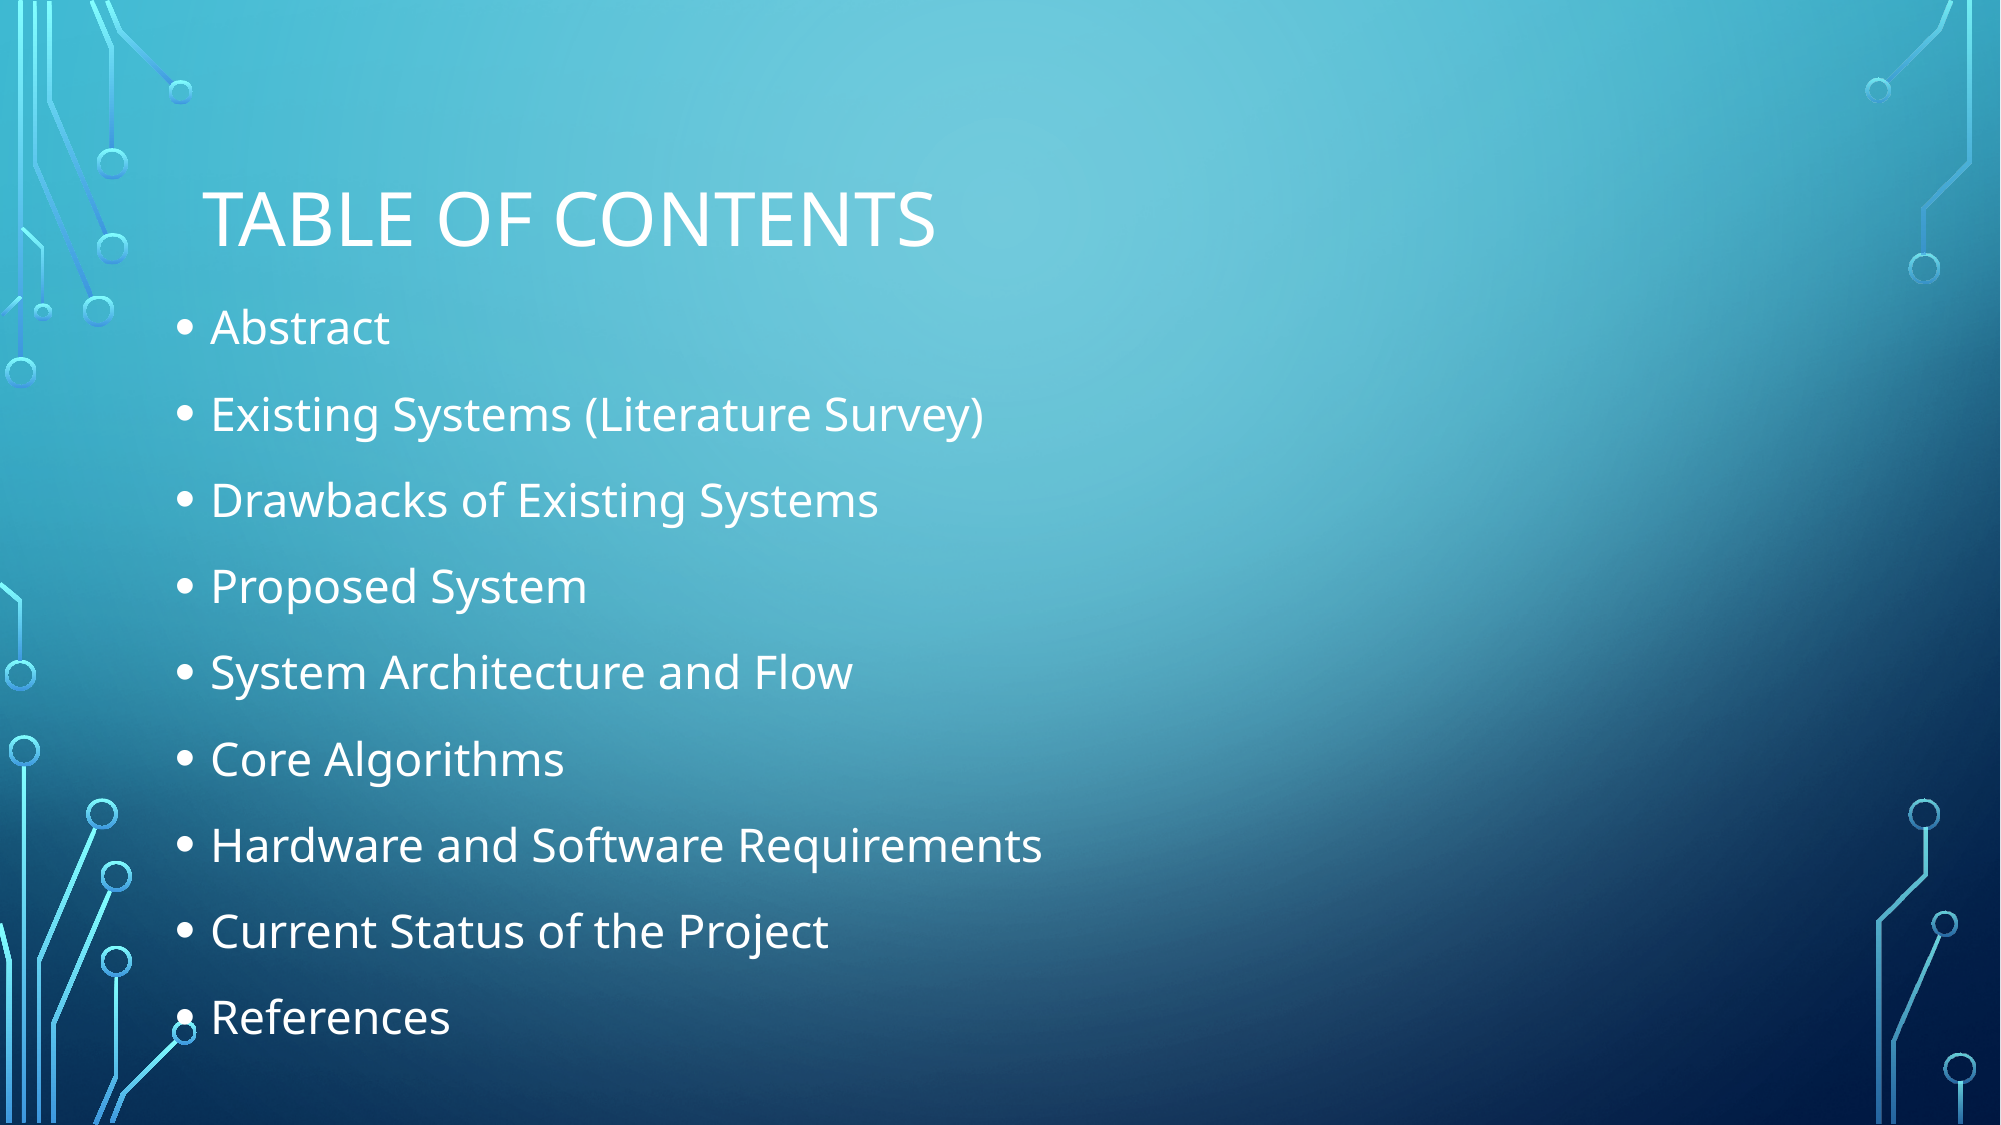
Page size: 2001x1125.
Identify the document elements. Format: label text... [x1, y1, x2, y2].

list Abstract Existing Systems (Literature Survey) Drawbacks of Existing Systems Proposed System System Architecture and Flow Core Algorithms Hardware and Software Requirements Current Status of the Project References [160, 279, 1813, 1061]
title Table of contents [187, 101, 1813, 279]
